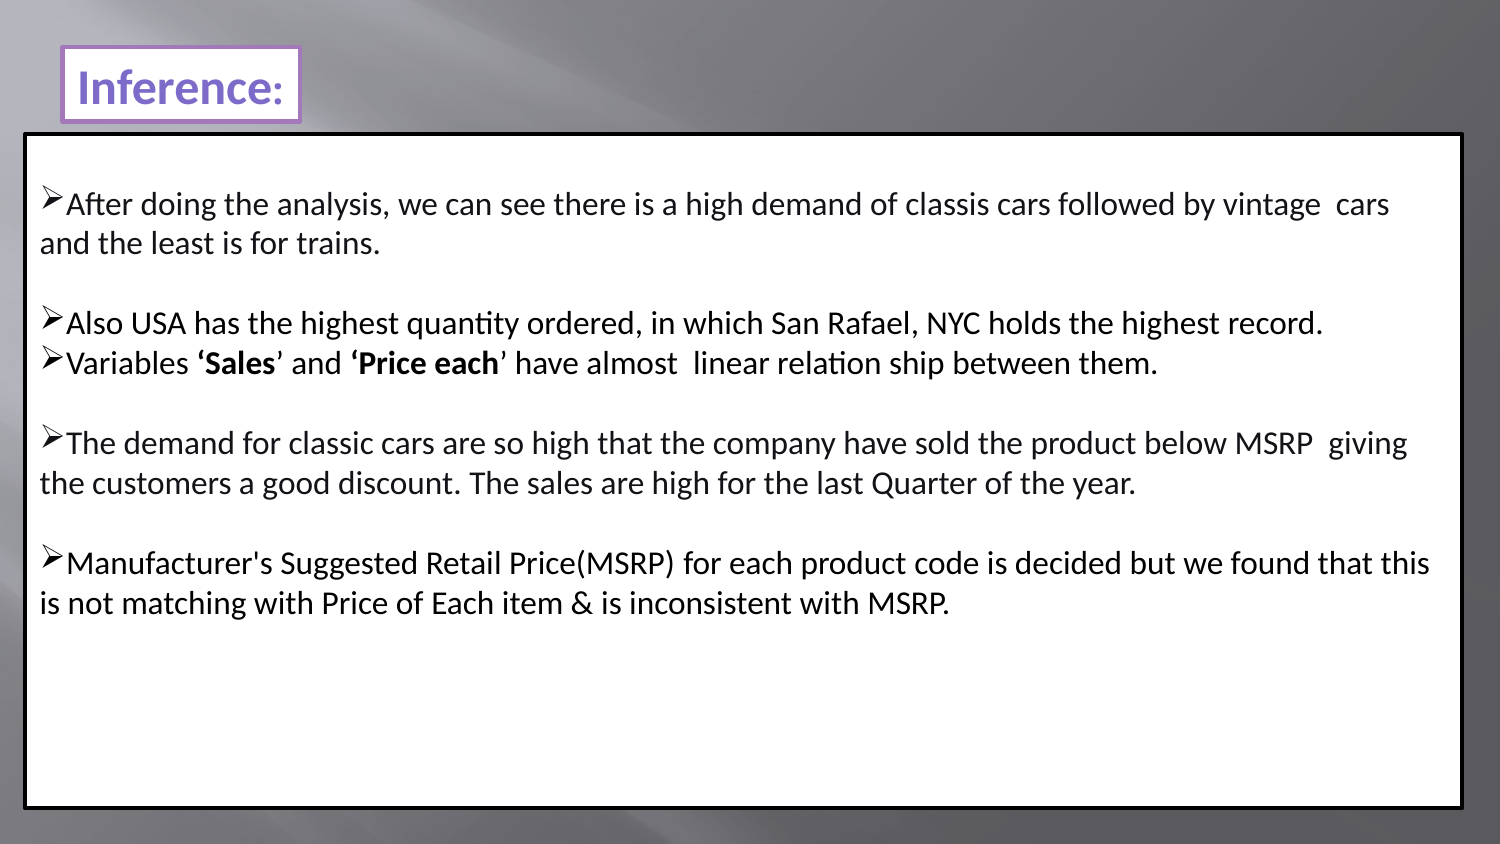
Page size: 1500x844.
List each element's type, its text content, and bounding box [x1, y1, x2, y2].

text_box After doing the analysis, we can see there is a high demand of classis cars followed by vintage cars and the least is for trains. Also USA has the highest quantity ordered, in which San Rafael, NYC holds the highest record. Variables ‘Sales’ and ‘Price each’ have almost linear relation ship between them. The demand for classic cars are so high that the company have sold the product below MSRP giving the customers a good discount. The sales are high for the last Quarter of the year. Manufacturer's Suggested Retail Price(MSRP) for each product code is decided but we found that this is not matching with Price of Each item & is inconsistent with MSRP. [23, 132, 1464, 810]
text_box Inference: [60, 45, 302, 124]
